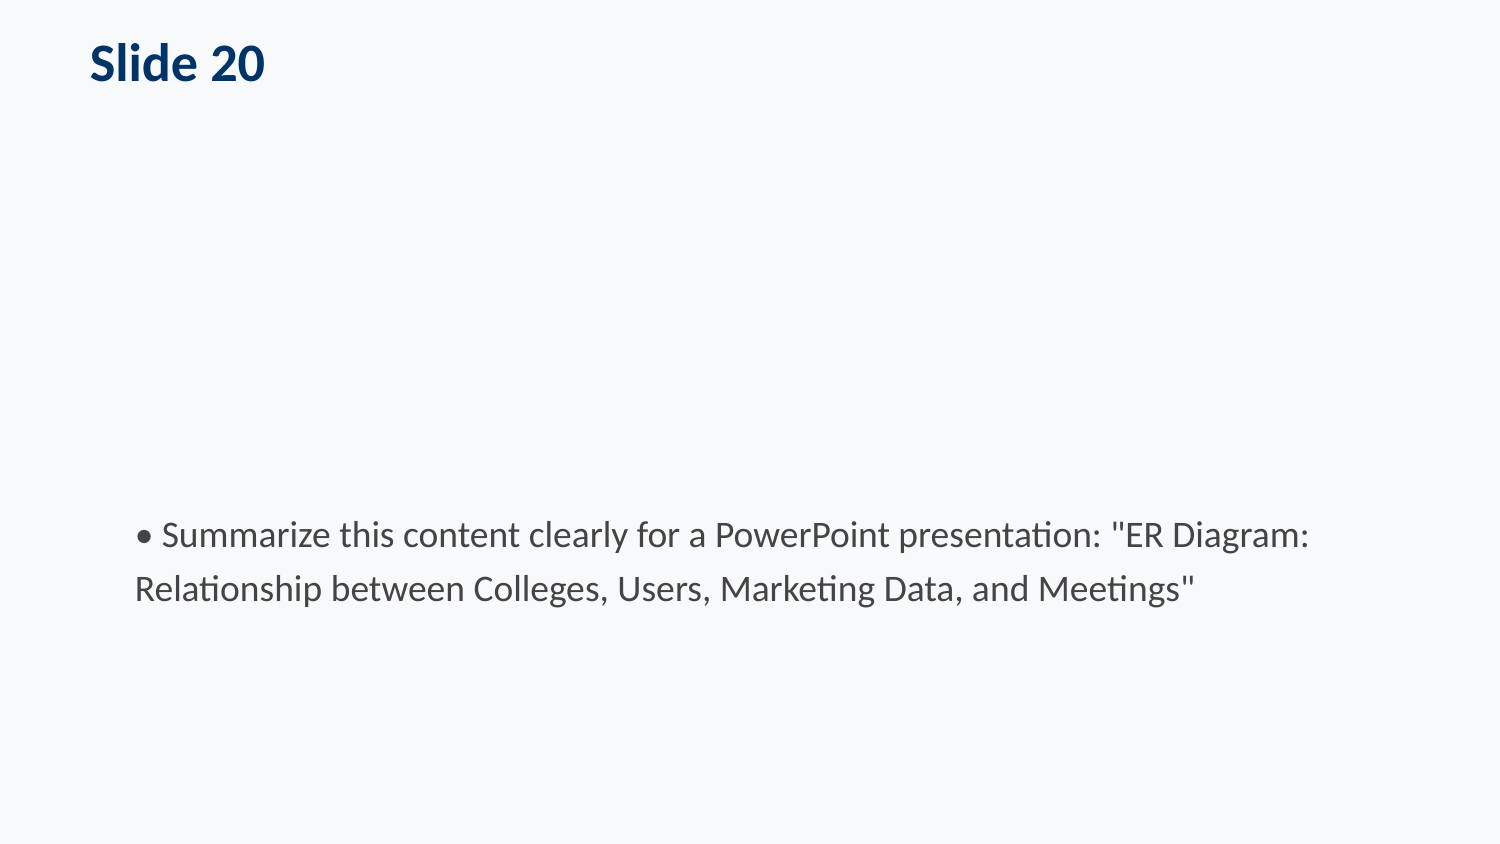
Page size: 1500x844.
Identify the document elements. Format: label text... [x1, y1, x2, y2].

text_box • Summarize this content clearly for a PowerPoint presentation: "ER Diagram: Relationship between Colleges, Users, Marketing Data, and Meetings" [119, 179, 1470, 844]
